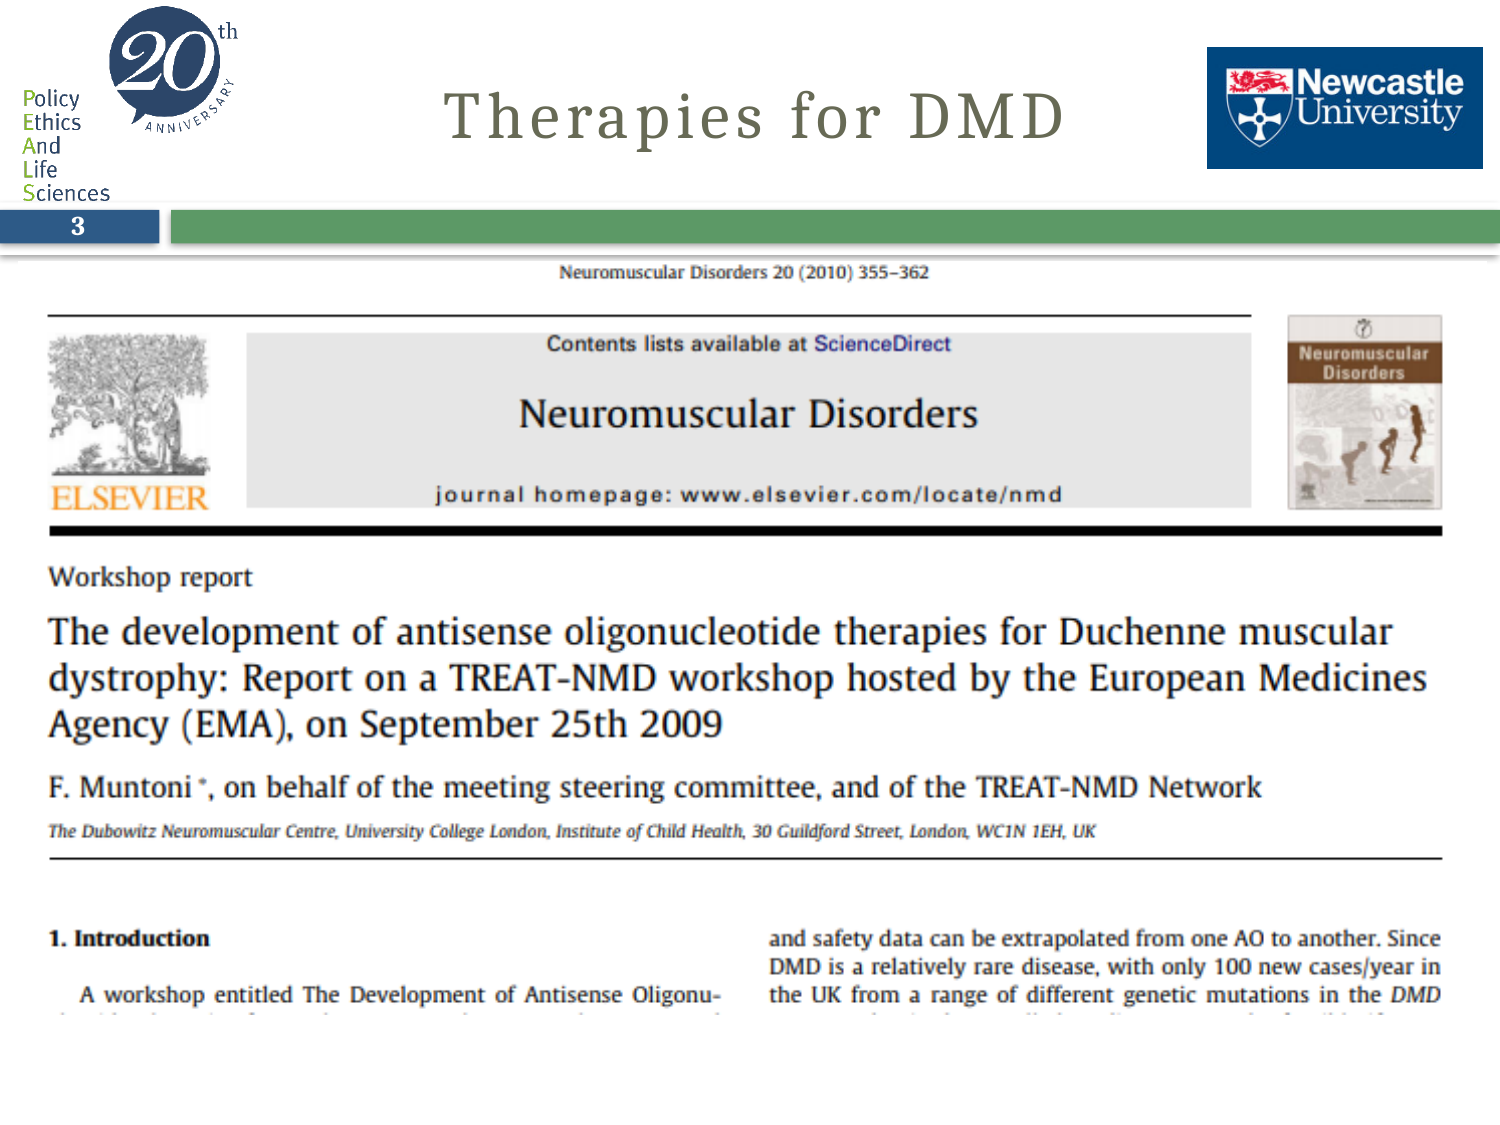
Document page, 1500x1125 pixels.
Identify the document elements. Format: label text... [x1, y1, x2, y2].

picture [1207, 47, 1483, 169]
picture [22, 6, 238, 201]
title Therapies for DMD [324, 30, 1184, 194]
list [18, 261, 1487, 1015]
